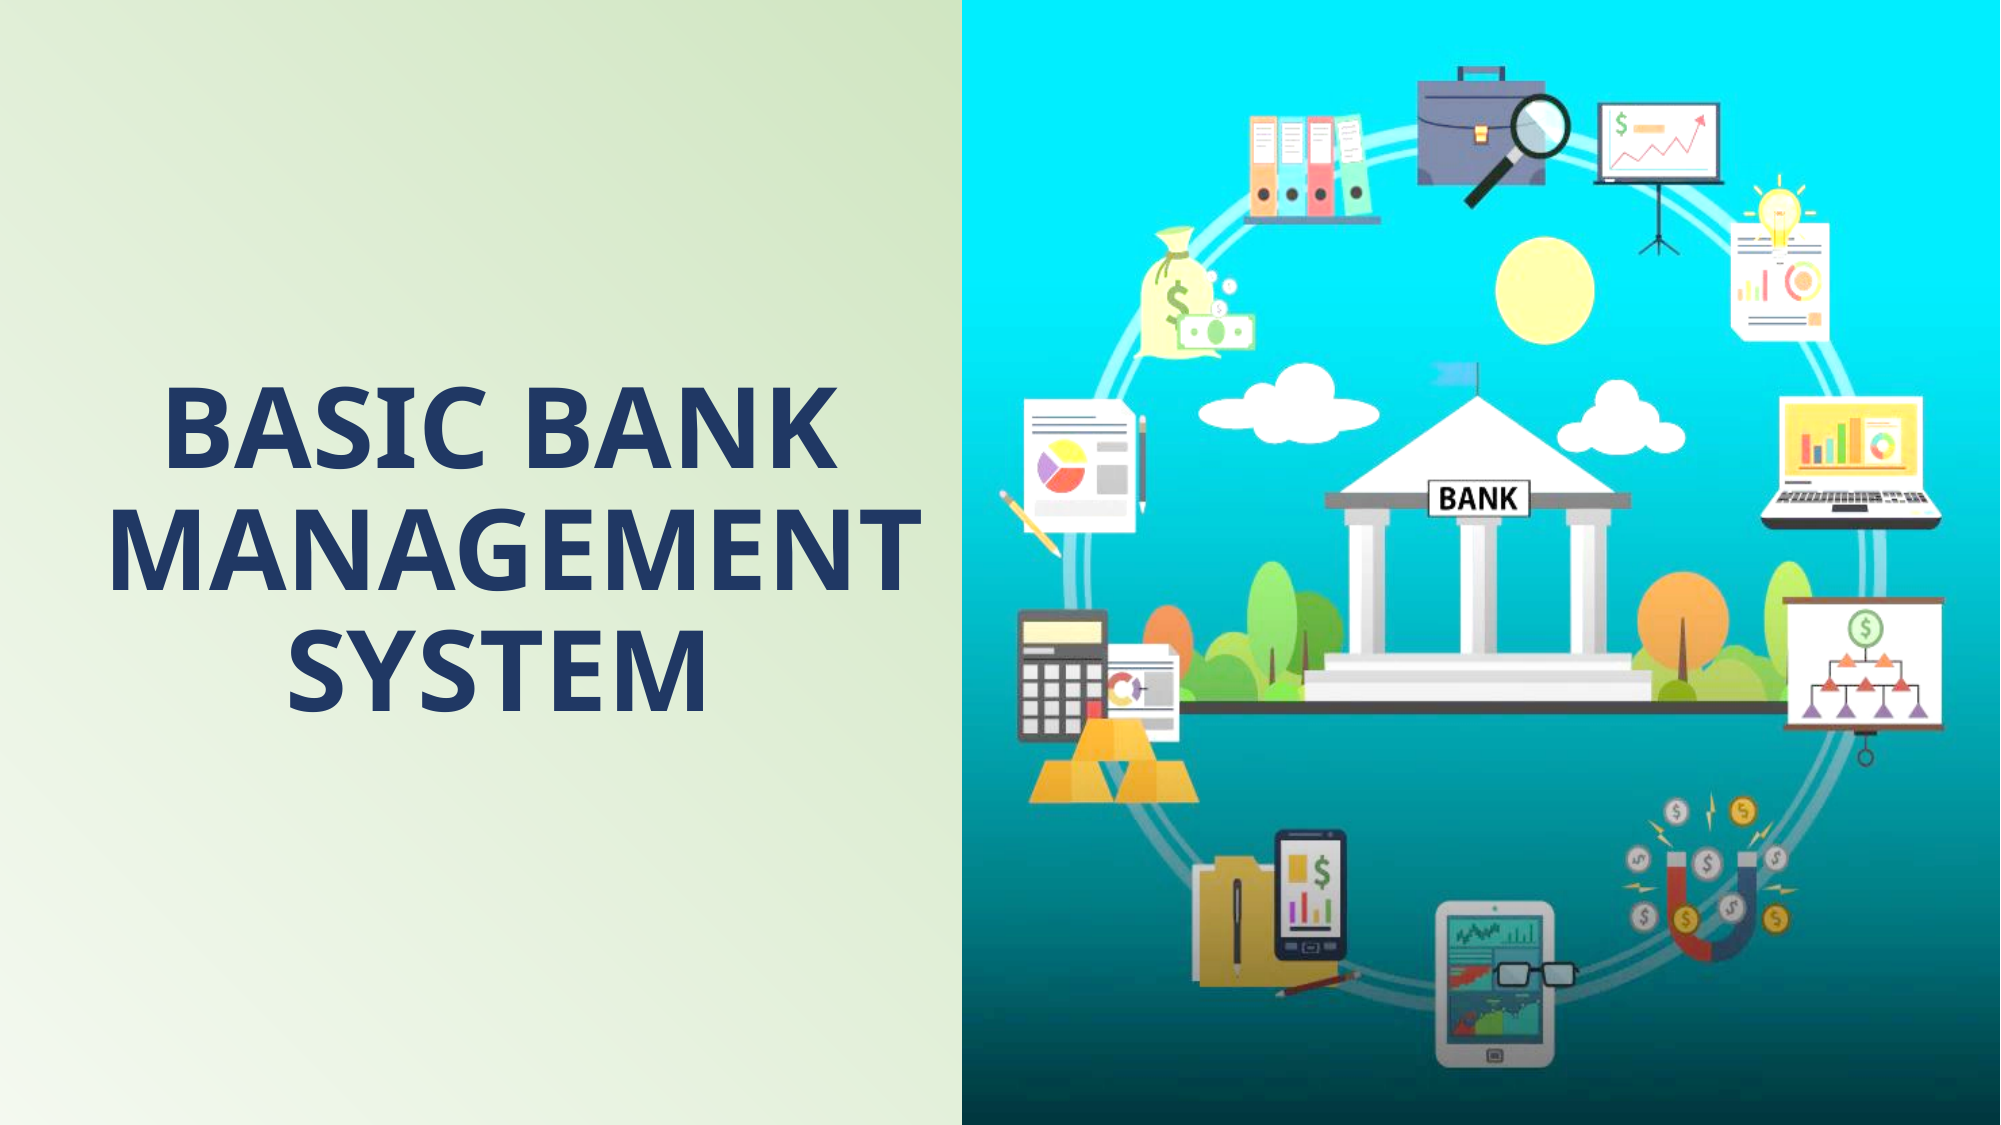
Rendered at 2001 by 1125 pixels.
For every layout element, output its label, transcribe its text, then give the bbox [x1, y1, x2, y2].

title BASIC BANK​ MANAGEMENT​ SYSTEM [35, 290, 962, 744]
picture [962, 0, 2000, 1125]
